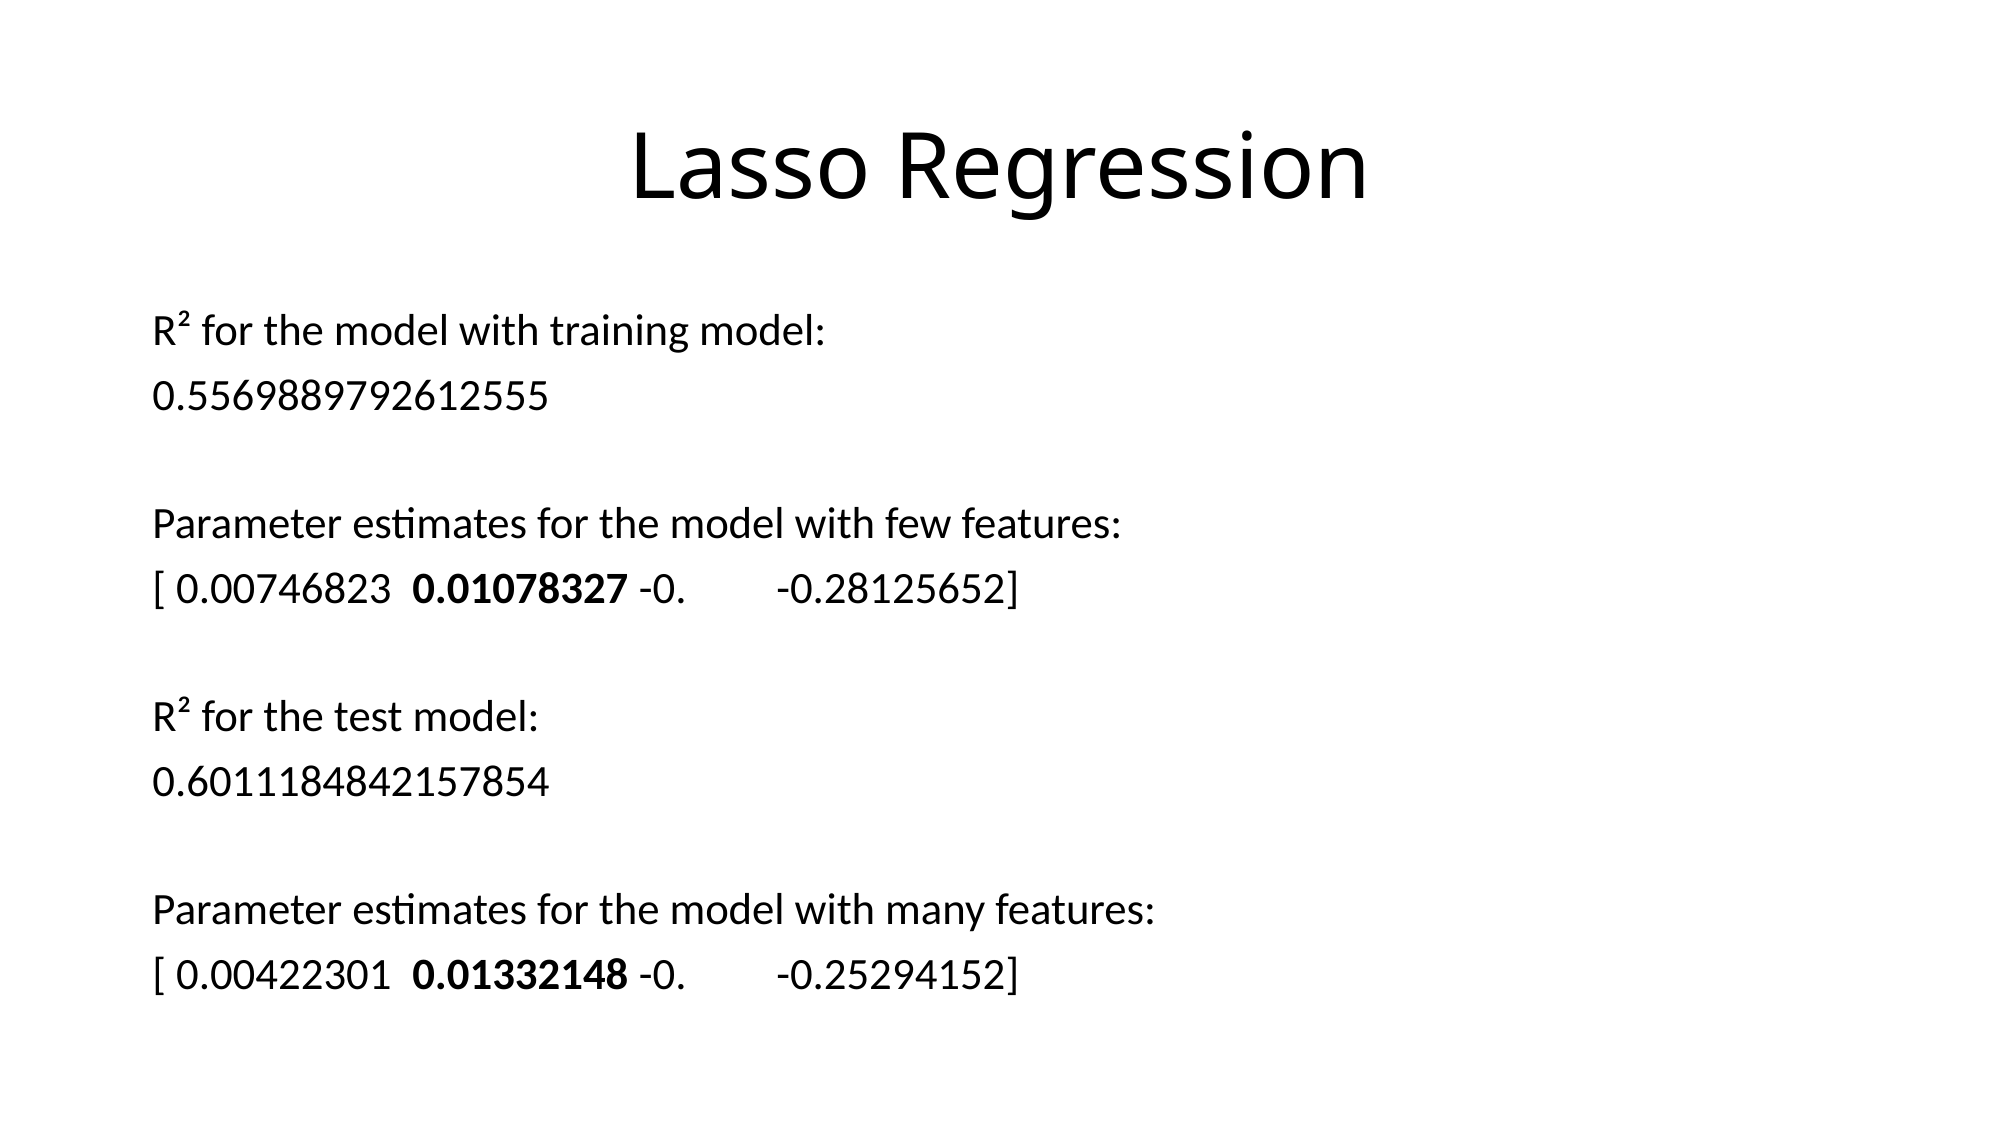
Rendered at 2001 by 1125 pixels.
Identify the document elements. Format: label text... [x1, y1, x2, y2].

list R² for the model with training model: 0.5569889792612555 Parameter estimates for the model with few features: [ 0.00746823 0.01078327 -0. -0.28125652] R² for the test model: 0.6011184842157854 Parameter estimates for the model with many features: [ 0.00422301 0.01332148 -0. -0.25294152] [137, 299, 1863, 1014]
title Lasso Regression [137, 59, 1863, 278]
